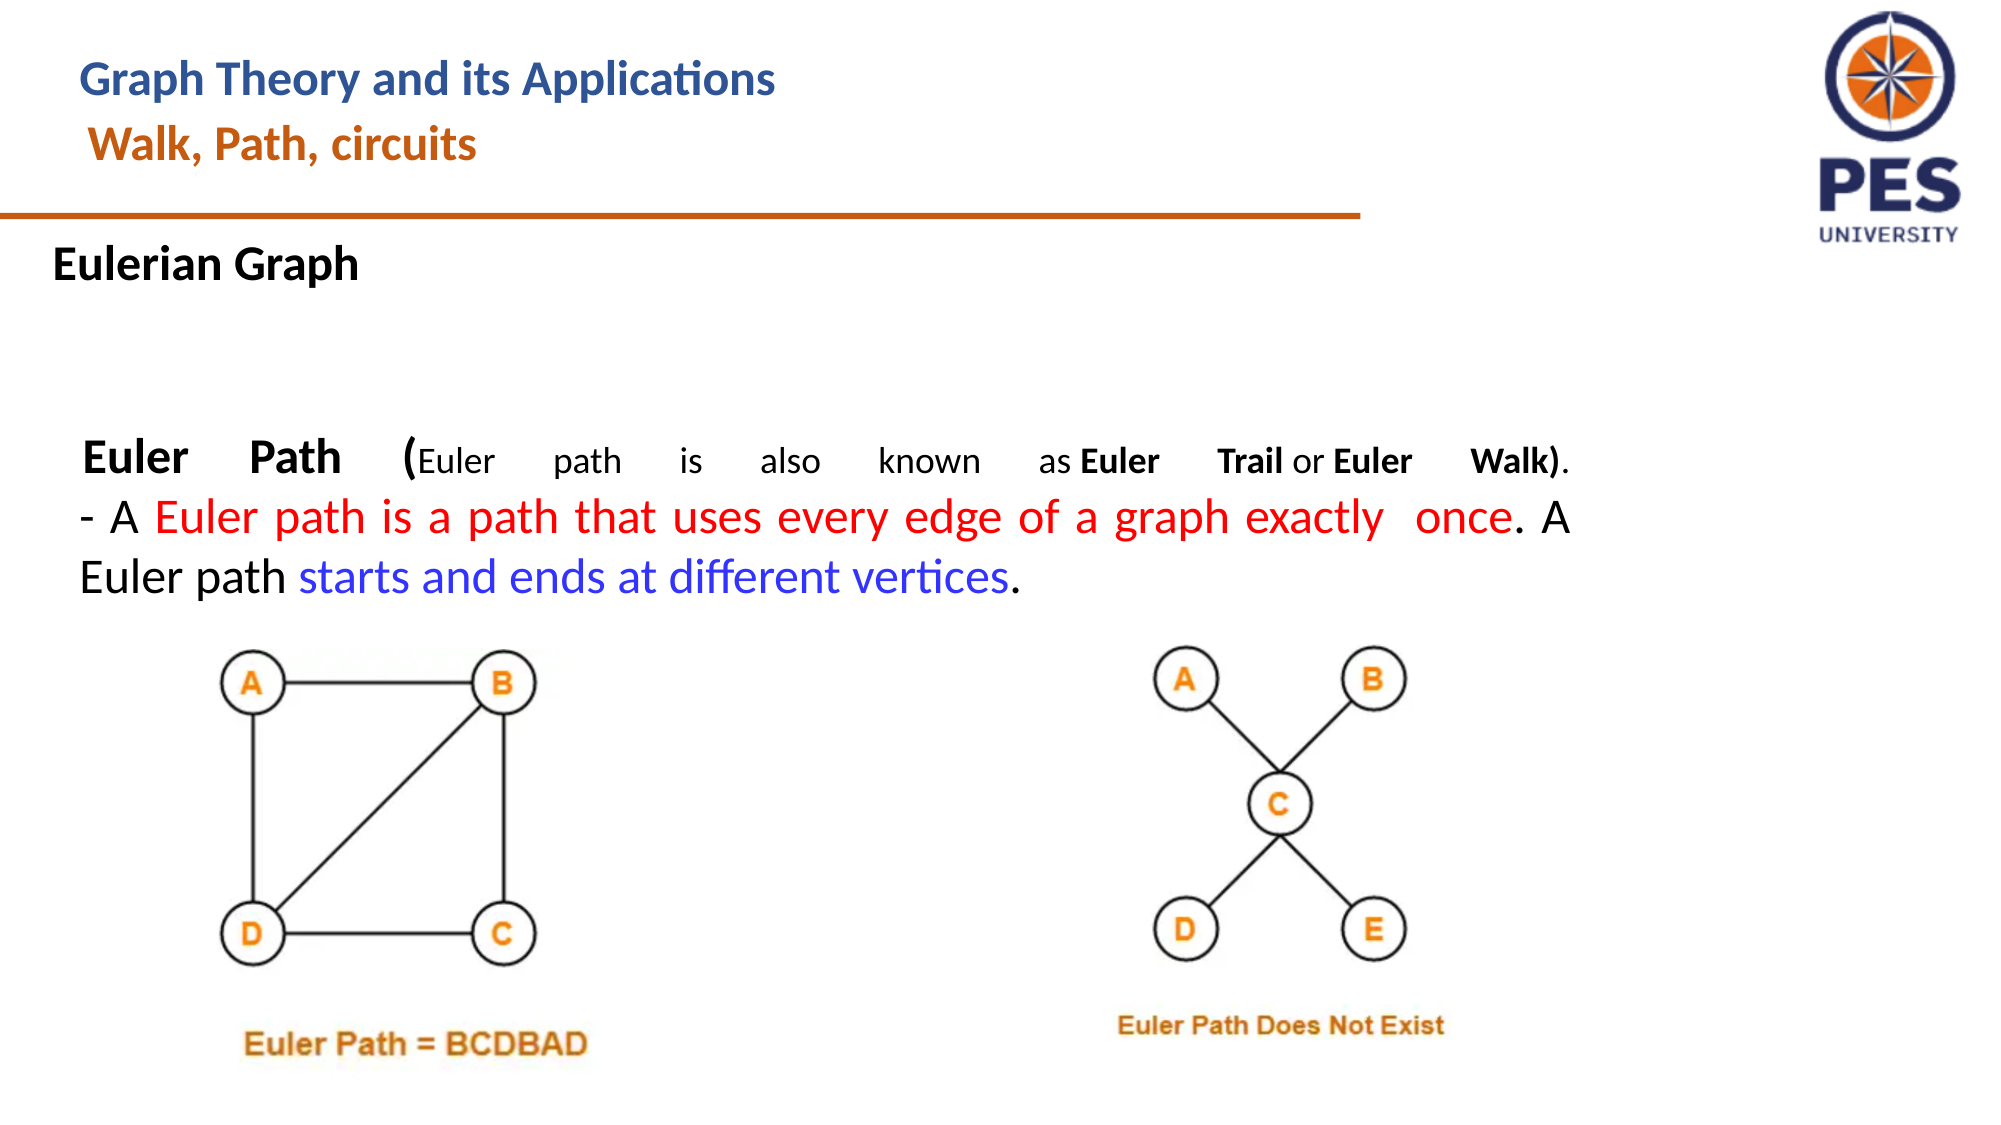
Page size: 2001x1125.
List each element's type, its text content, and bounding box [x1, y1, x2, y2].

text_box Graph Theory and its Applications Walk, Path, circuits Eulerian Graph Euler Path (Euler path is also known as Euler Trail or Euler Walk). - A Euler path is a path that uses every edge of a graph exactly once. A Euler path starts and ends at different vertices. [47, 38, 1571, 663]
picture [1784, 0, 2000, 277]
picture [174, 649, 612, 1088]
picture [1099, 643, 1463, 1088]
